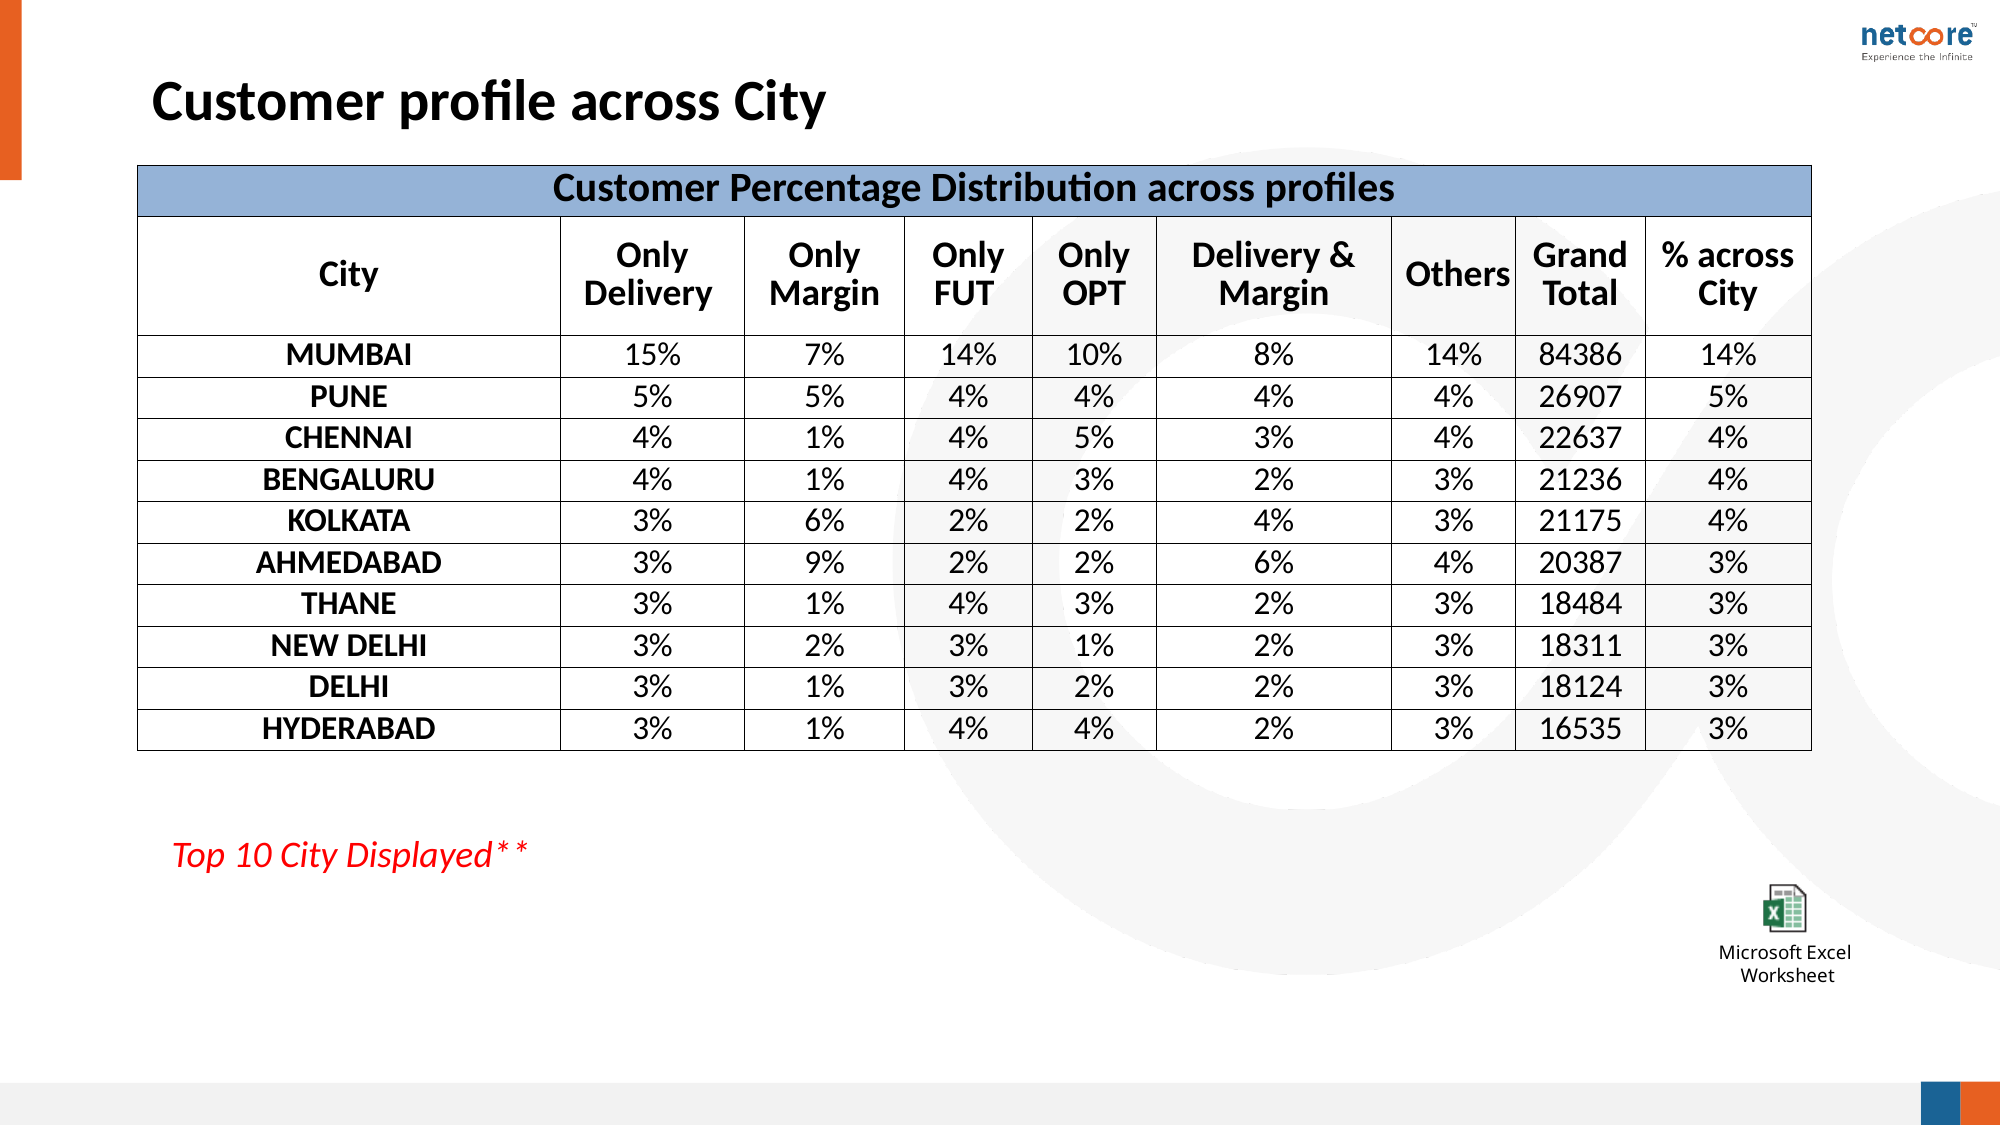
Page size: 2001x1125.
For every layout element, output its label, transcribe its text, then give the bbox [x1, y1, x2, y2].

table_cell 7% [745, 336, 904, 377]
table_cell Delivery & Margin [1157, 217, 1391, 335]
table_cell Only OPT [1033, 217, 1156, 335]
table_cell 4% [1392, 544, 1515, 584]
table_cell 10% [1033, 336, 1156, 377]
table_cell 21236 [1516, 461, 1645, 501]
table_cell 4% [905, 419, 1032, 460]
table_cell 3% [561, 627, 744, 667]
table_cell 1% [745, 585, 904, 626]
picture [1862, 23, 1977, 62]
table_cell 14% [1392, 336, 1515, 377]
table_cell AHMEDABAD [138, 544, 560, 584]
table_cell HYDERABAD [138, 710, 560, 750]
table_cell 3% [561, 585, 744, 626]
table_cell 4% [1033, 378, 1156, 418]
table_cell 4% [1157, 378, 1391, 418]
table_cell 4% [1392, 378, 1515, 418]
table_cell City [138, 217, 560, 335]
table_cell 2% [1033, 502, 1156, 543]
table_cell 2% [1157, 710, 1391, 750]
table_cell 18484 [1516, 585, 1645, 626]
table_cell 20387 [1516, 544, 1645, 584]
table_cell 3% [1646, 627, 1811, 667]
table_cell Only FUT [905, 217, 1032, 335]
table_cell 4% [905, 461, 1032, 501]
table_cell 2% [1033, 668, 1156, 709]
table_cell 2% [1157, 668, 1391, 709]
table_cell 16535 [1516, 710, 1645, 750]
table_cell 3% [561, 544, 744, 584]
table_cell 5% [561, 378, 744, 418]
table_cell 3% [561, 668, 744, 709]
table_cell 3% [905, 668, 1032, 709]
table_cell Grand Total [1516, 217, 1645, 335]
table_cell 4% [905, 710, 1032, 750]
table_cell 1% [745, 668, 904, 709]
table_cell 1% [745, 419, 904, 460]
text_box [1712, 883, 1863, 1010]
table_cell 3% [905, 627, 1032, 667]
table_header Customer Percentage Distribution across profiles [138, 166, 1811, 216]
table_cell 3% [561, 502, 744, 543]
table_cell 3% [1646, 585, 1811, 626]
table_cell 4% [1033, 710, 1156, 750]
table_cell 4% [1646, 502, 1811, 543]
table_cell 84386 [1516, 336, 1645, 377]
table_cell 5% [745, 378, 904, 418]
table_cell 3% [1646, 710, 1811, 750]
table_cell 21175 [1516, 502, 1645, 543]
table_cell 2% [905, 544, 1032, 584]
table_cell 5% [1033, 419, 1156, 460]
table_cell 2% [1157, 461, 1391, 501]
table_cell 22637 [1516, 419, 1645, 460]
table_cell 1% [745, 461, 904, 501]
table_cell 3% [1392, 627, 1515, 667]
table_cell MUMBAI [138, 336, 560, 377]
table_cell PUNE [138, 378, 560, 418]
table_cell 6% [1157, 544, 1391, 584]
title Customer profile across City [137, 59, 1863, 145]
table_cell 14% [1646, 336, 1811, 377]
table_cell Only Delivery [561, 217, 744, 335]
table_cell 3% [1392, 710, 1515, 750]
table_cell THANE [138, 585, 560, 626]
table_cell 3% [1033, 461, 1156, 501]
table_cell 2% [1157, 627, 1391, 667]
table_cell 4% [905, 585, 1032, 626]
table_cell 2% [1157, 585, 1391, 626]
table_cell 15% [561, 336, 744, 377]
table_cell 4% [1392, 419, 1515, 460]
table_cell 3% [561, 710, 744, 750]
table_cell 3% [1392, 502, 1515, 543]
table_cell 2% [905, 502, 1032, 543]
table_cell 3% [1392, 668, 1515, 709]
table_cell 4% [1157, 502, 1391, 543]
table_cell 3% [1392, 585, 1515, 626]
table_cell 14% [905, 336, 1032, 377]
table_cell NEW DELHI [138, 627, 560, 667]
table_cell 3% [1646, 544, 1811, 584]
table_cell 5% [1646, 378, 1811, 418]
text_box Top 10 City Displayed** [156, 822, 947, 883]
table_cell 8% [1157, 336, 1391, 377]
table_cell 2% [745, 627, 904, 667]
table_cell 9% [745, 544, 904, 584]
table_cell 6% [745, 502, 904, 543]
table_cell 4% [561, 419, 744, 460]
table_cell 3% [1392, 461, 1515, 501]
table_cell 18124 [1516, 668, 1645, 709]
table_cell 4% [1646, 419, 1811, 460]
table_cell 4% [561, 461, 744, 501]
table_cell BENGALURU [138, 461, 560, 501]
table_cell DELHI [138, 668, 560, 709]
table_cell 1% [745, 710, 904, 750]
table_cell KOLKATA [138, 502, 560, 543]
table_cell 4% [905, 378, 1032, 418]
table_cell 3% [1033, 585, 1156, 626]
table_cell 4% [1646, 461, 1811, 501]
table_cell Only Margin [745, 217, 904, 335]
table_cell 26907 [1516, 378, 1645, 418]
table_cell % across City [1646, 217, 1811, 335]
table_cell 1% [1033, 627, 1156, 667]
table_cell 3% [1646, 668, 1811, 709]
table_cell 18311 [1516, 627, 1645, 667]
table_cell Others [1392, 217, 1515, 335]
table_cell 3% [1157, 419, 1391, 460]
table_cell 2% [1033, 544, 1156, 584]
table_cell CHENNAI [138, 419, 560, 460]
